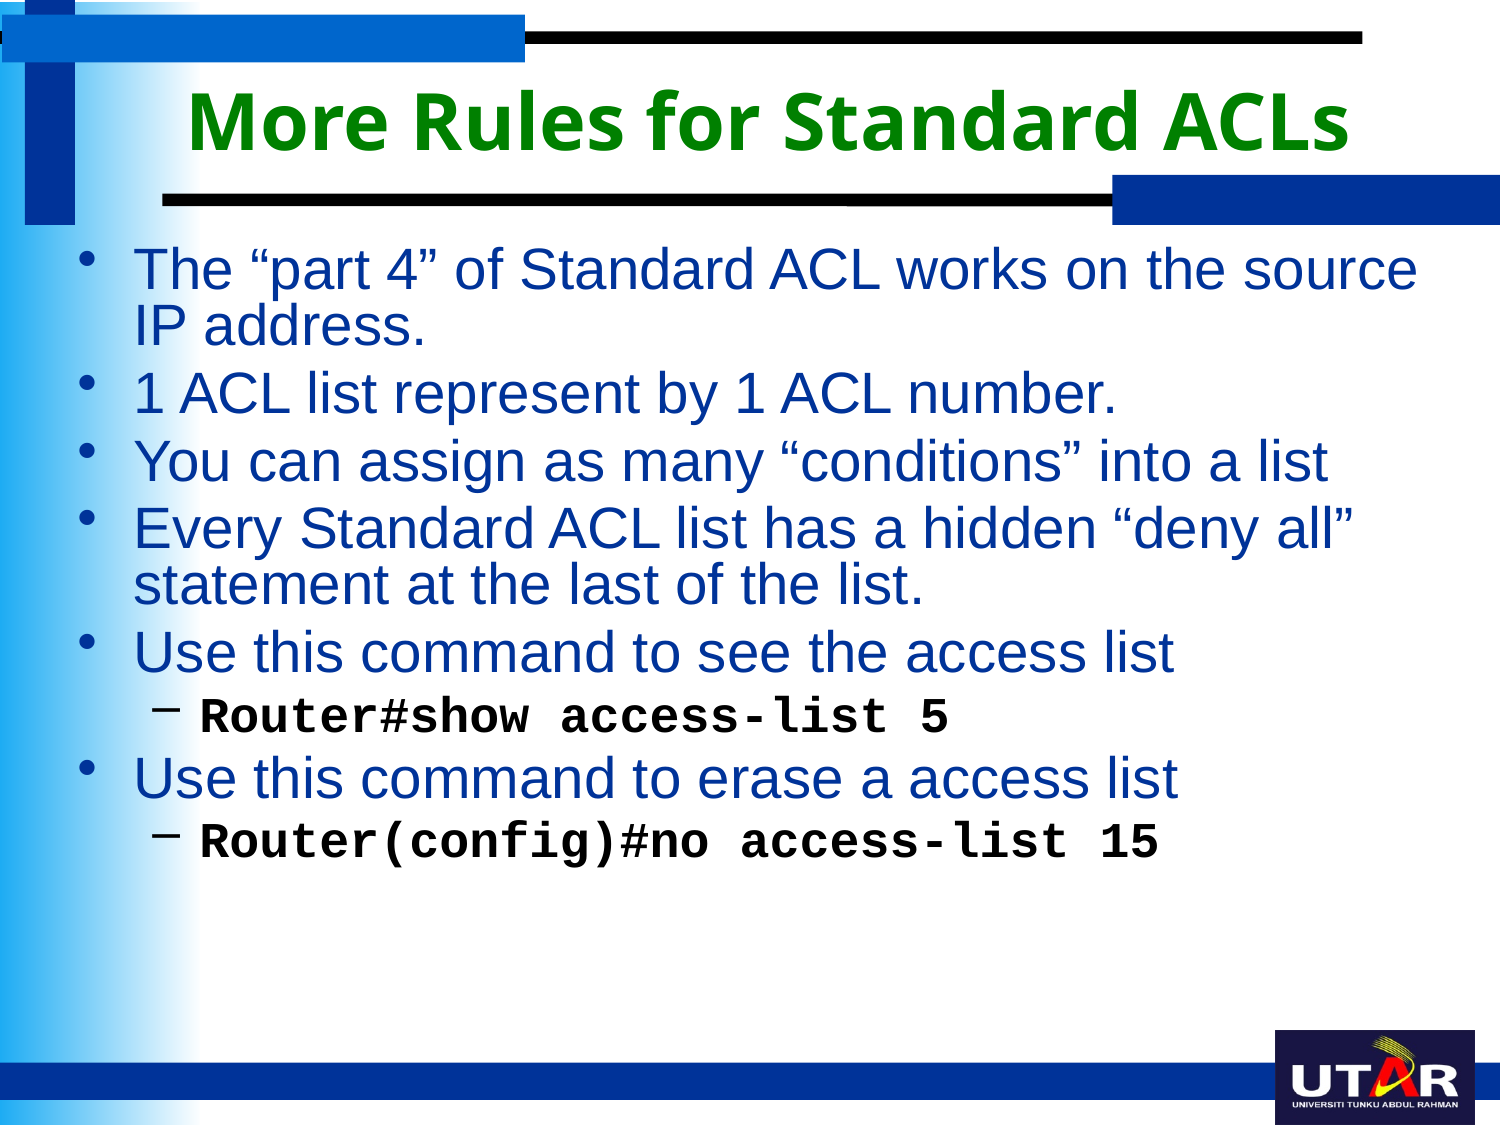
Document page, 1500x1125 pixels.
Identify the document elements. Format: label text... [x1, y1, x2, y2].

list The “part 4” of Standard ACL works on the source IP address. 1 ACL list represent by 1 ACL number. You can assign as many “conditions” into a list Every Standard ACL list has a hidden “deny all” statement at the last of the list. Use this command to see the access list Router#show access-list 5 Use this command to erase a access list Router(config)#no access-list 15 [62, 237, 1463, 1038]
title More Rules for Standard ACLs [74, 49, 1463, 188]
picture [1275, 1030, 1475, 1125]
